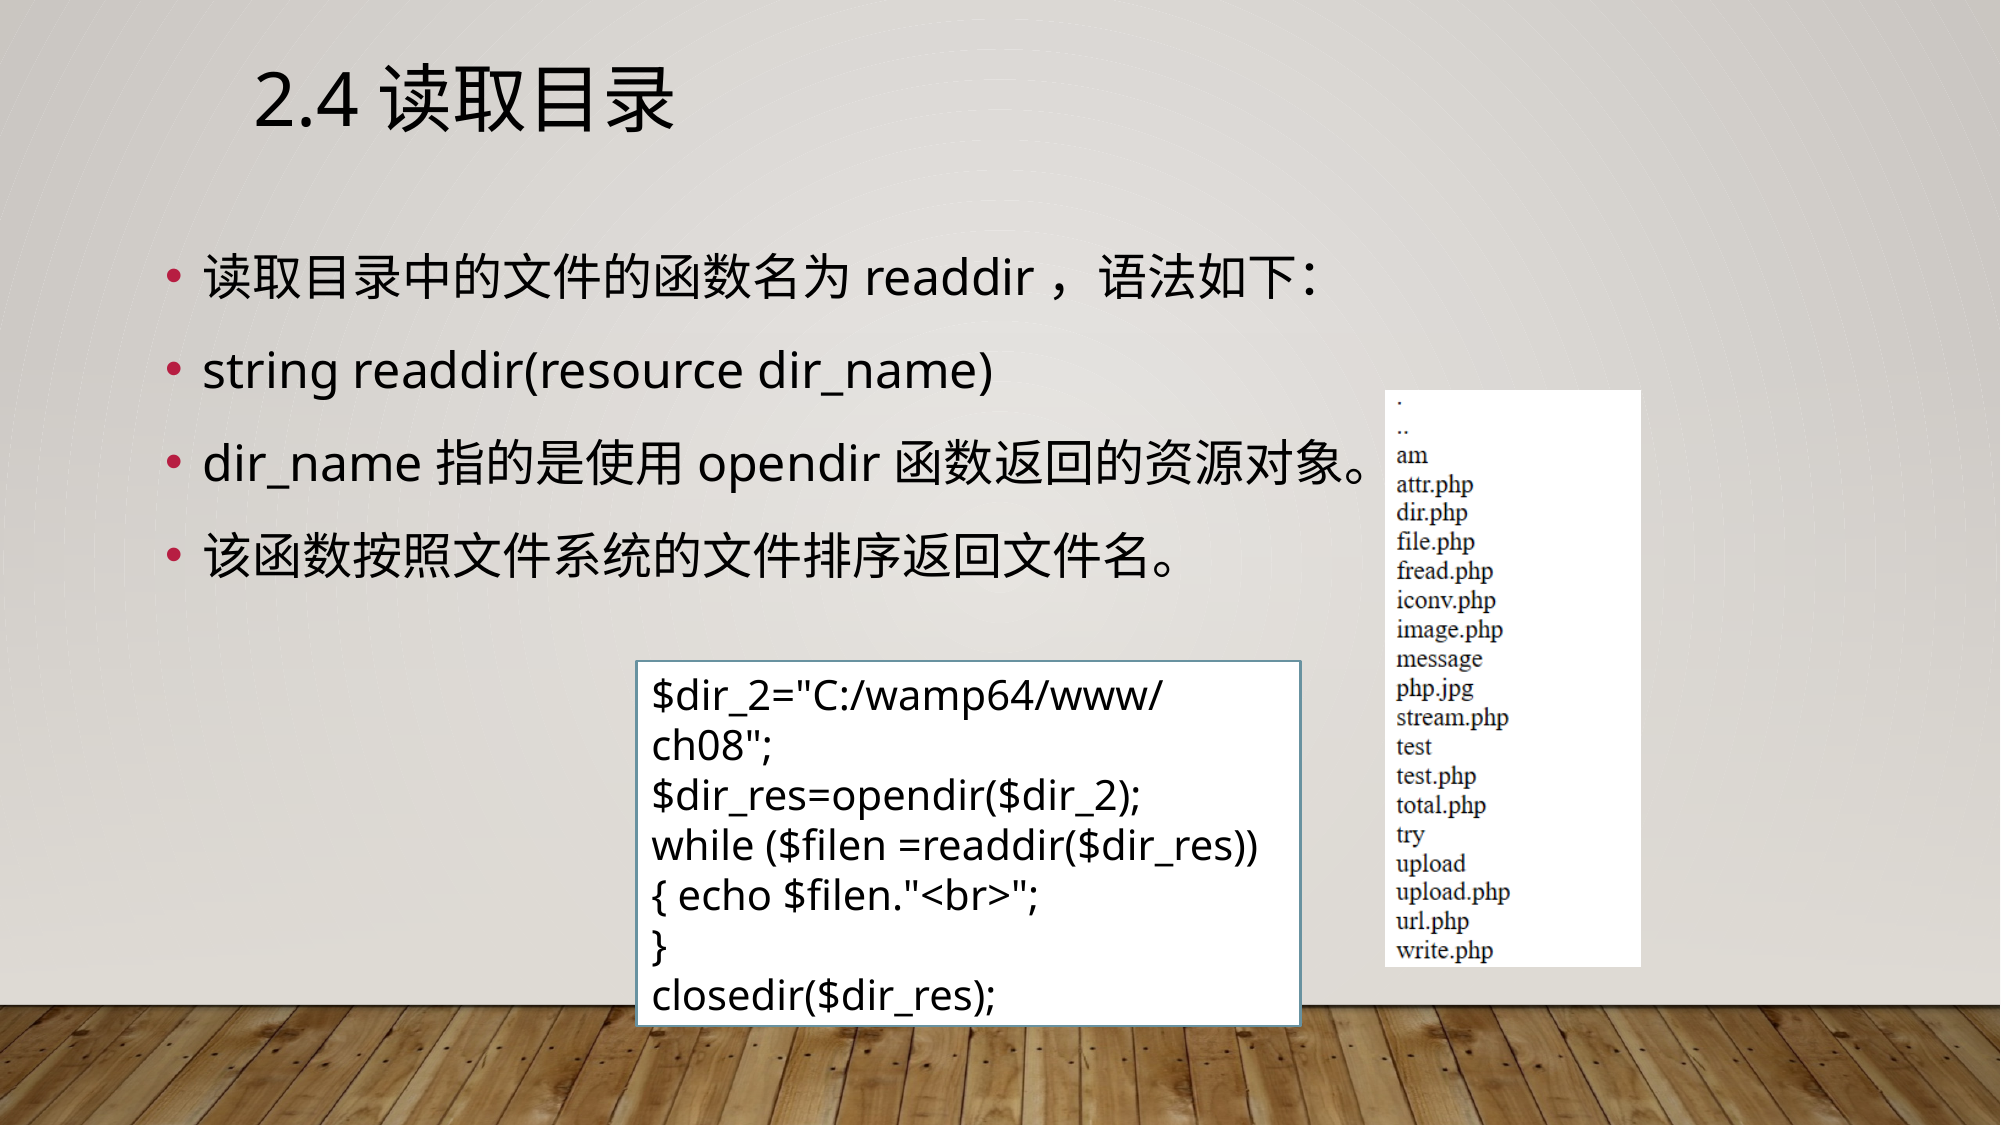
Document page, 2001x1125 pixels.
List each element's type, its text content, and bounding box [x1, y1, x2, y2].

picture [1385, 390, 1641, 968]
text_box $dir_2="C:/wamp64/www/ch08"; $dir_res=opendir($dir_2); while ($filen =readdir($dir_res)) { echo $filen."<br>"; } closedir($dir_res); [635, 660, 1302, 1027]
list 读取目录中的文件的函数名为readdir，语法如下： string readdir(resource dir_name) dir_name指的是使用opendir函数返回的资源对象。 该函数按照文件系统的文件排序返回文件名。 [149, 226, 1850, 613]
picture [0, 1005, 2000, 1125]
title 2.4读取目录 [238, 54, 1814, 226]
